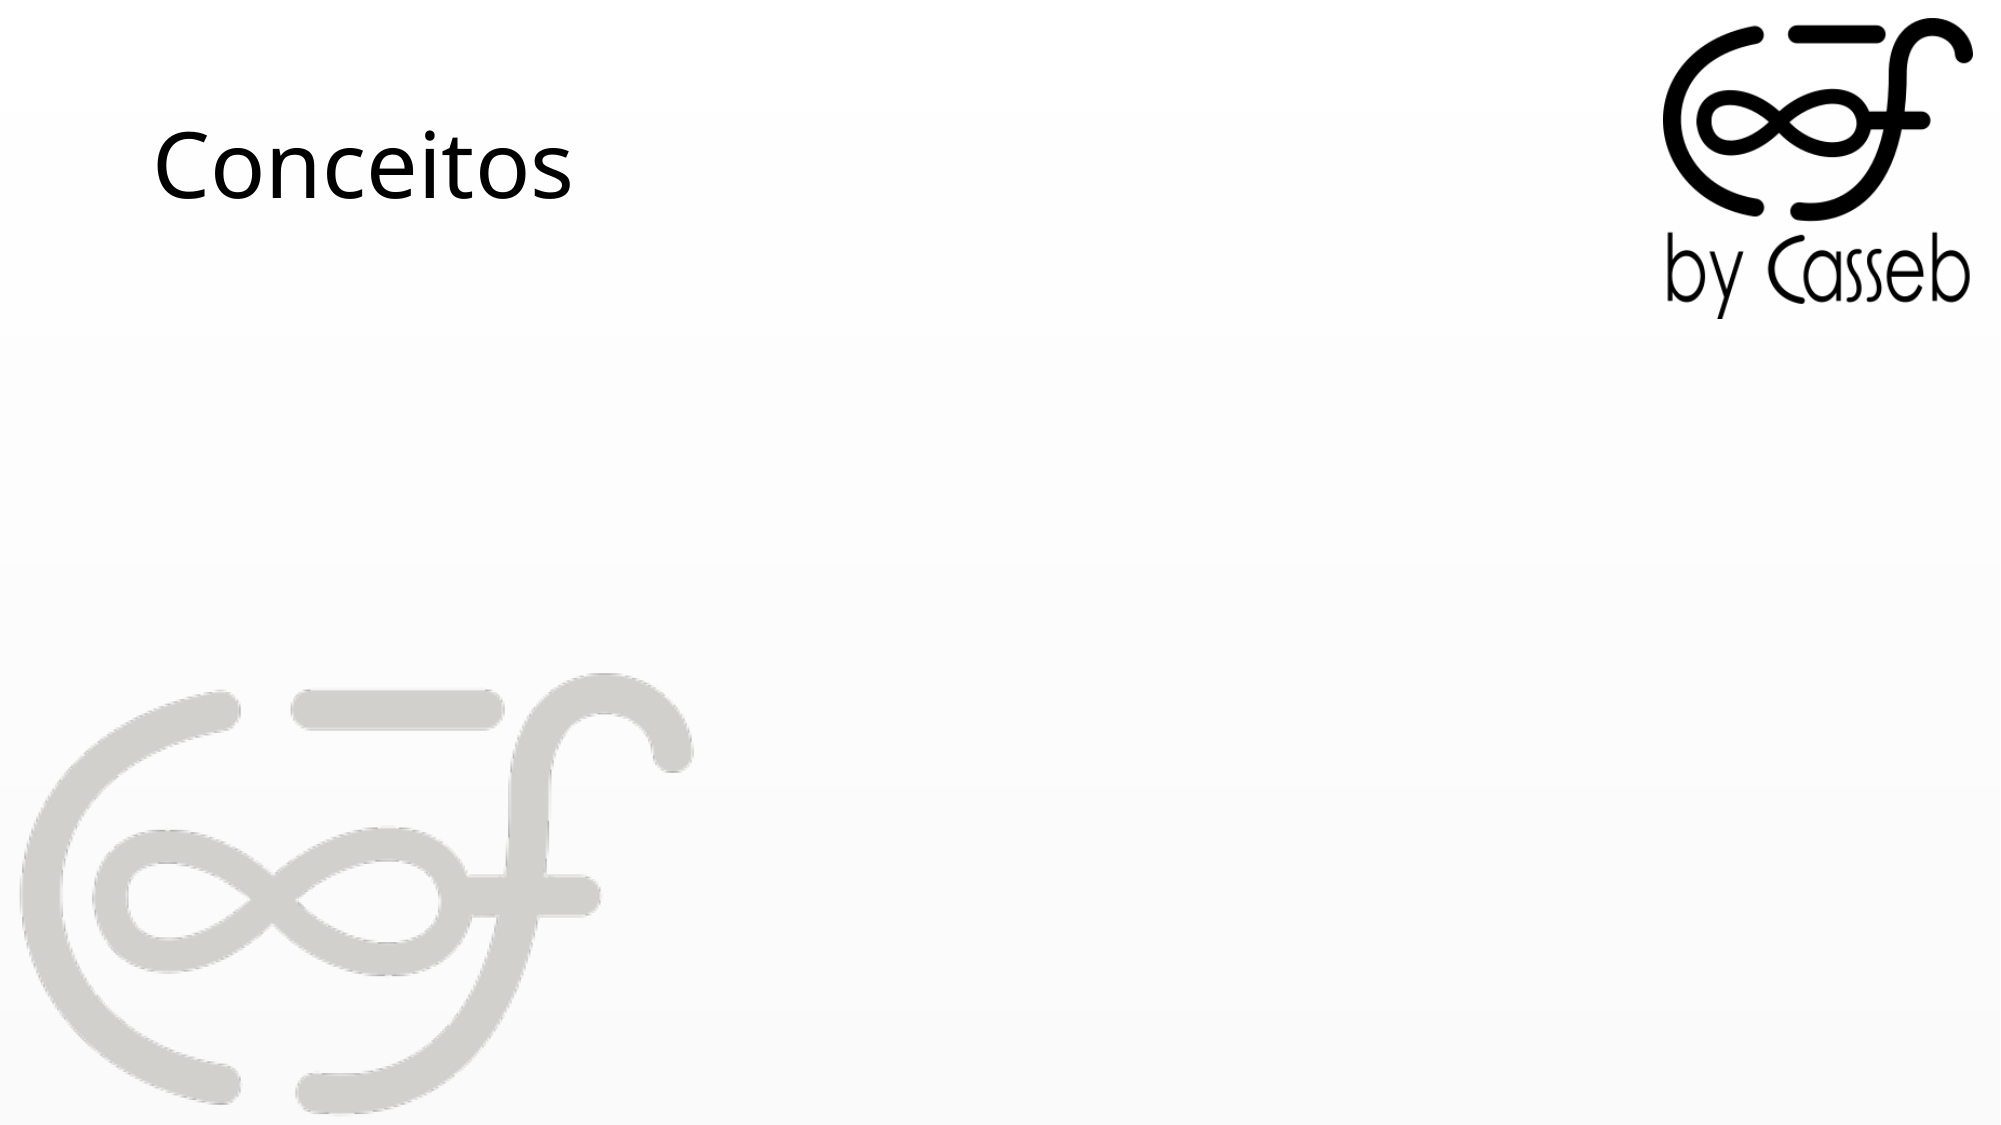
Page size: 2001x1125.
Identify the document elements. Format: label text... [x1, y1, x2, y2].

title Conceitos [137, 59, 1863, 278]
picture [1663, 18, 1973, 319]
picture [0, 539, 715, 1125]
